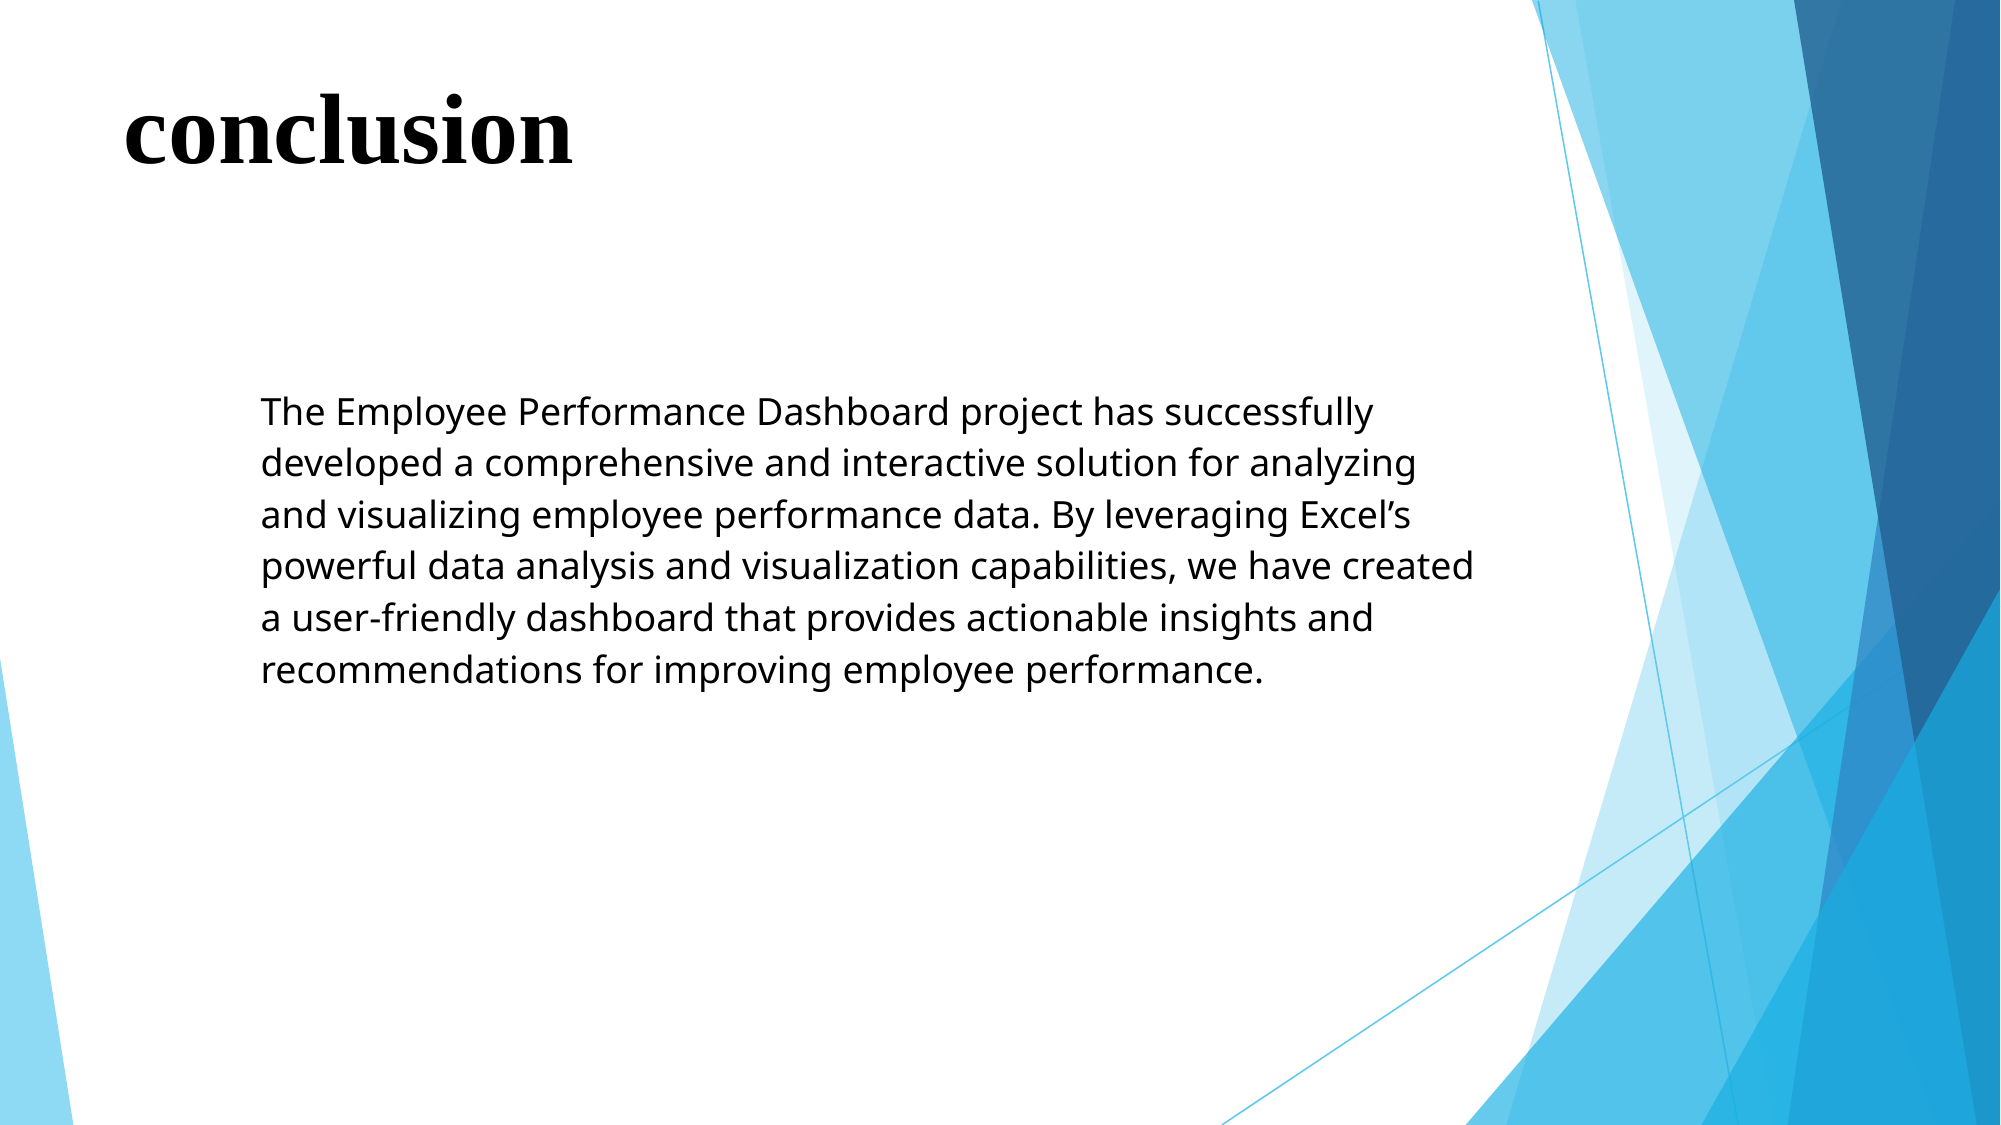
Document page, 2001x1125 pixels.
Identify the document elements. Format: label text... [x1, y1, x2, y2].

title conclusion [123, 63, 1877, 188]
text_box The Employee Performance Dashboard project has successfully developed a comprehensive and interactive solution for analyzing and visualizing employee performance data. By leveraging Excel’s powerful data analysis and visualization capabilities, we have created a user-friendly dashboard that provides actionable insights and recommendations for improving employee performance. [245, 373, 1501, 699]
